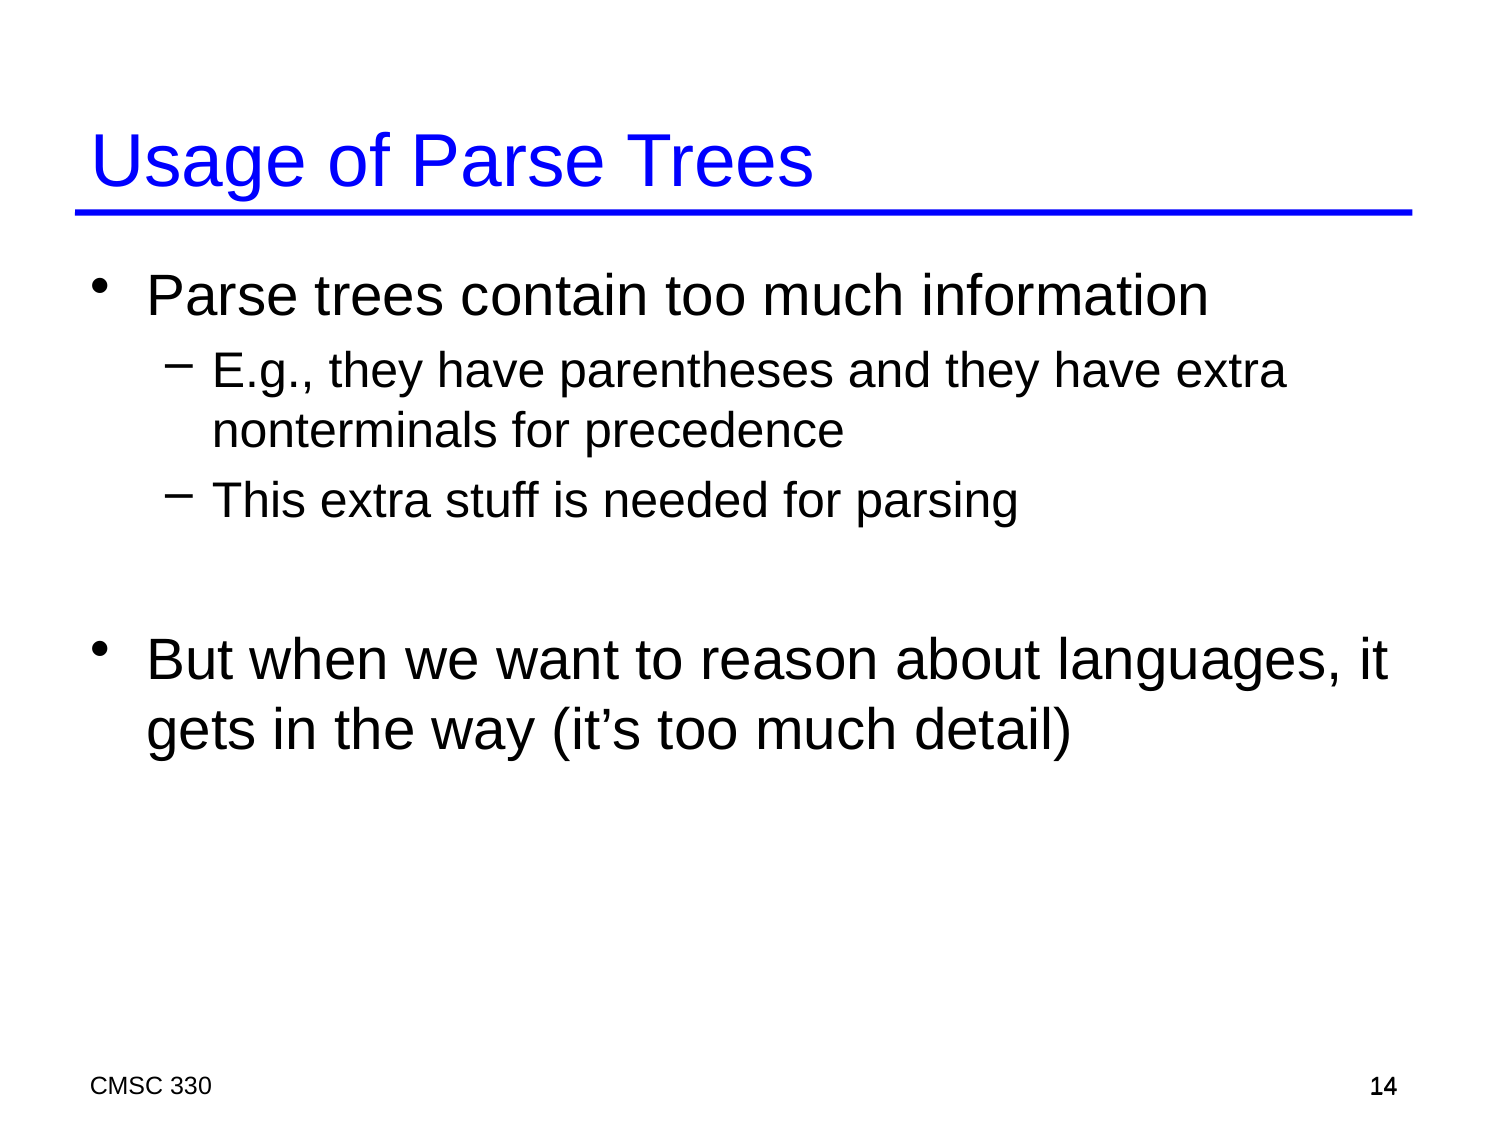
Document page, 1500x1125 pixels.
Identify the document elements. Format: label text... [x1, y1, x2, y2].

text_box 14 [1099, 1062, 1413, 1100]
text_box CMSC 330 [74, 1062, 988, 1100]
list Parse trees contain too much information E.g., they have parentheses and they have extra nonterminals for precedence This extra stuff is needed for parsing But when we want to reason about languages, it gets in the way (it’s too much detail) [74, 249, 1413, 1051]
title Usage of Parse Trees [74, 99, 1413, 213]
